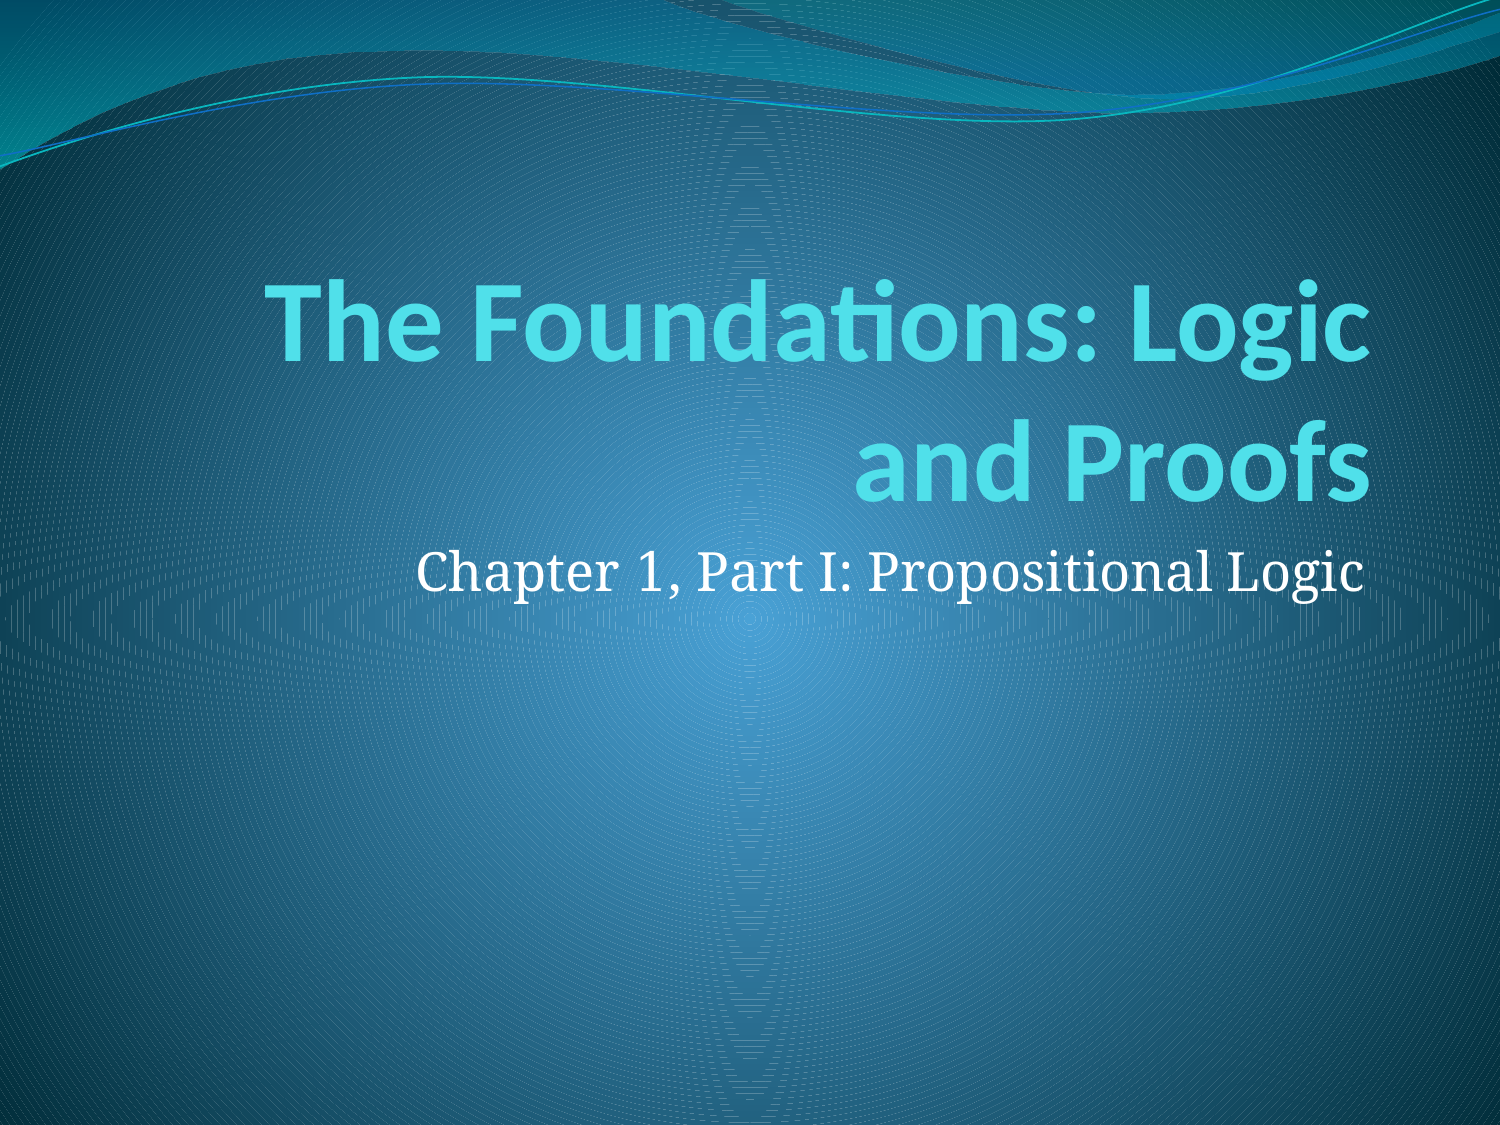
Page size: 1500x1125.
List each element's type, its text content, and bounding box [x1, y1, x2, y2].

subtitle Chapter 1, Part I: Propositional Logic [87, 529, 1376, 818]
title The Foundations: Logic and Proofs [87, 224, 1376, 525]
